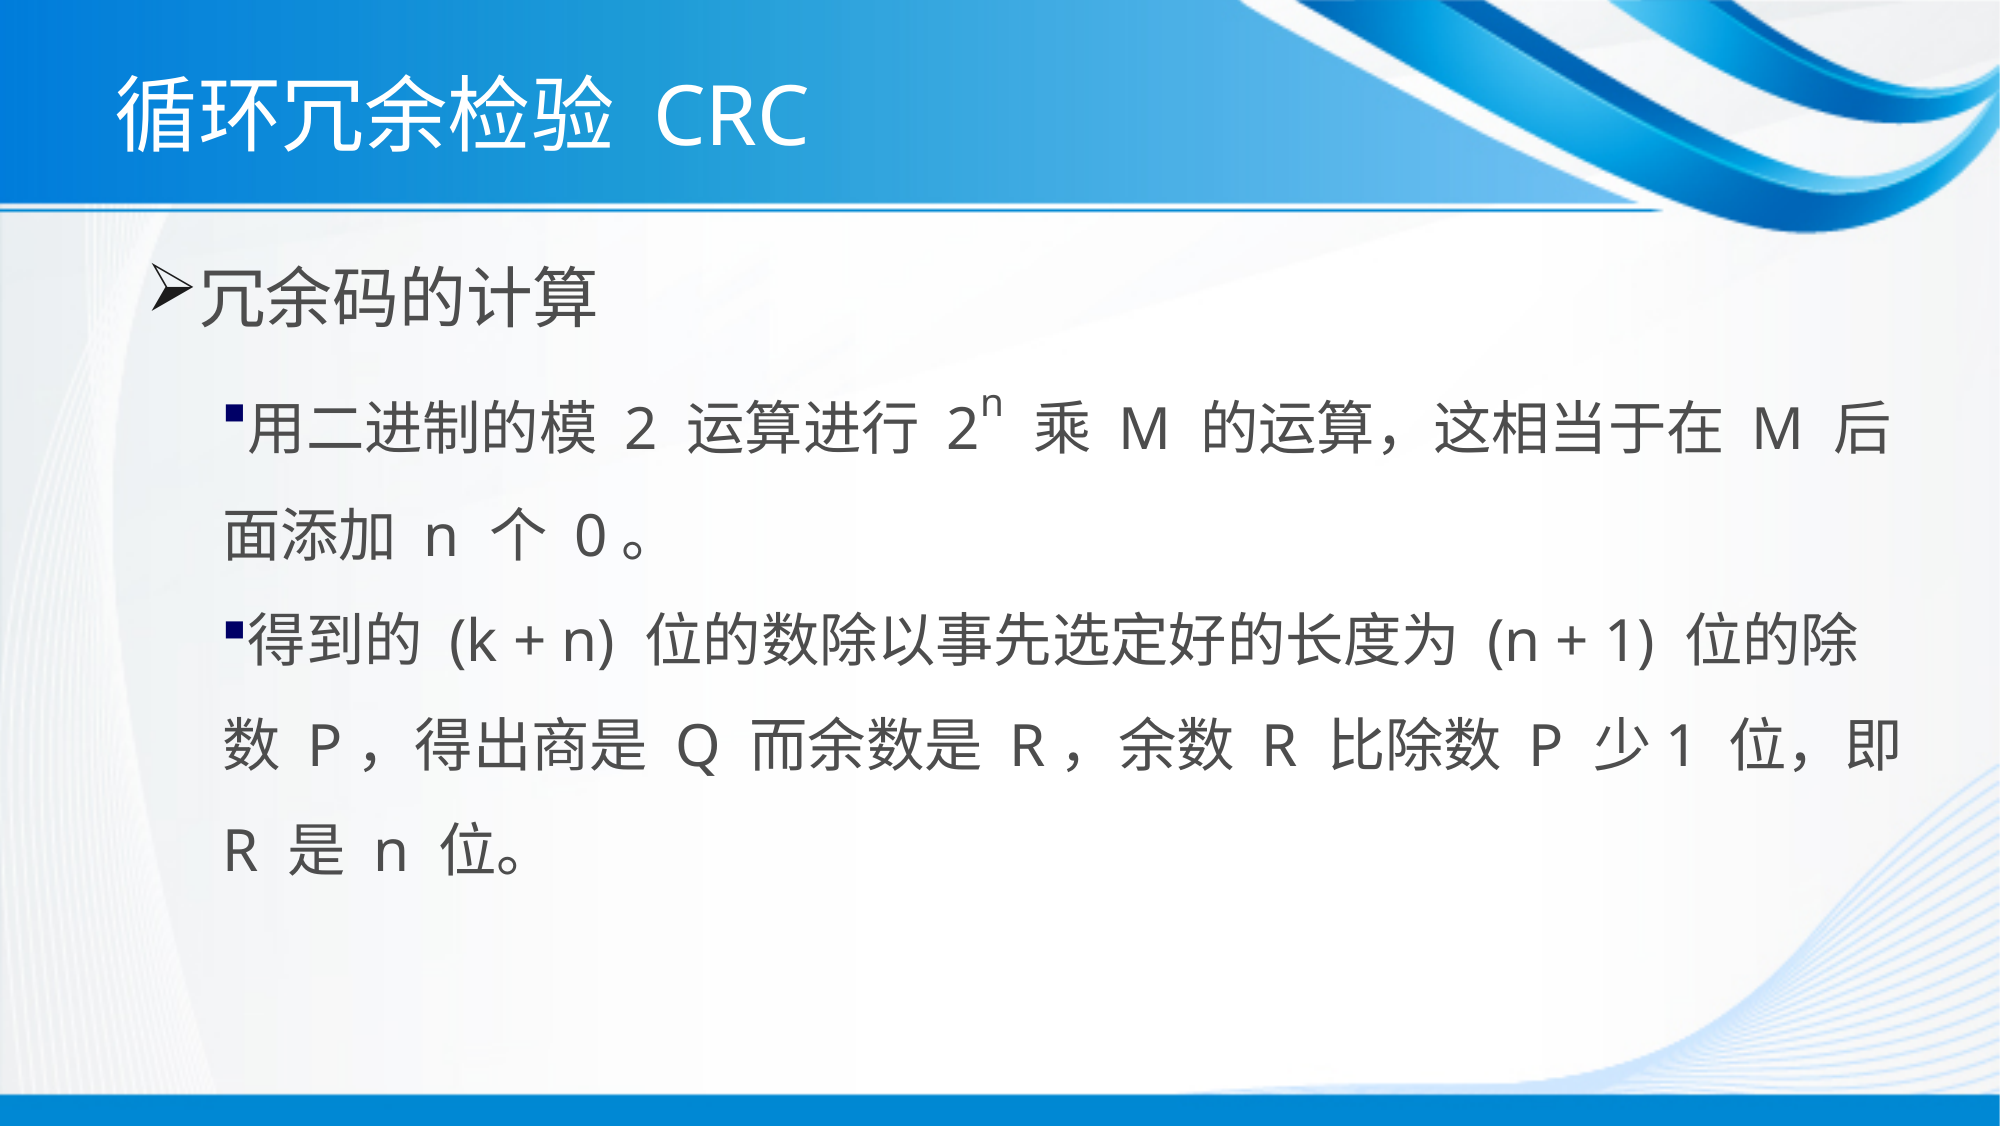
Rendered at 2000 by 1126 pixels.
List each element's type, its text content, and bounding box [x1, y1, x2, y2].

title 循环冗余检验 CRC [99, 45, 1900, 180]
picture [0, 0, 2000, 1126]
list 冗余码的计算 用二进制的模 2 运算进行 2n 乘 M 的运算，这相当于在 M 后面添加 n 个 0。 得到的 (k + n) 位的数除以事先选定好的长度为 (n + 1) 位的除数 P，得出商是 Q 而余数是 R，余数 R 比除数 P 少1 位，即 R 是 n 位。 [72, 207, 1927, 1011]
